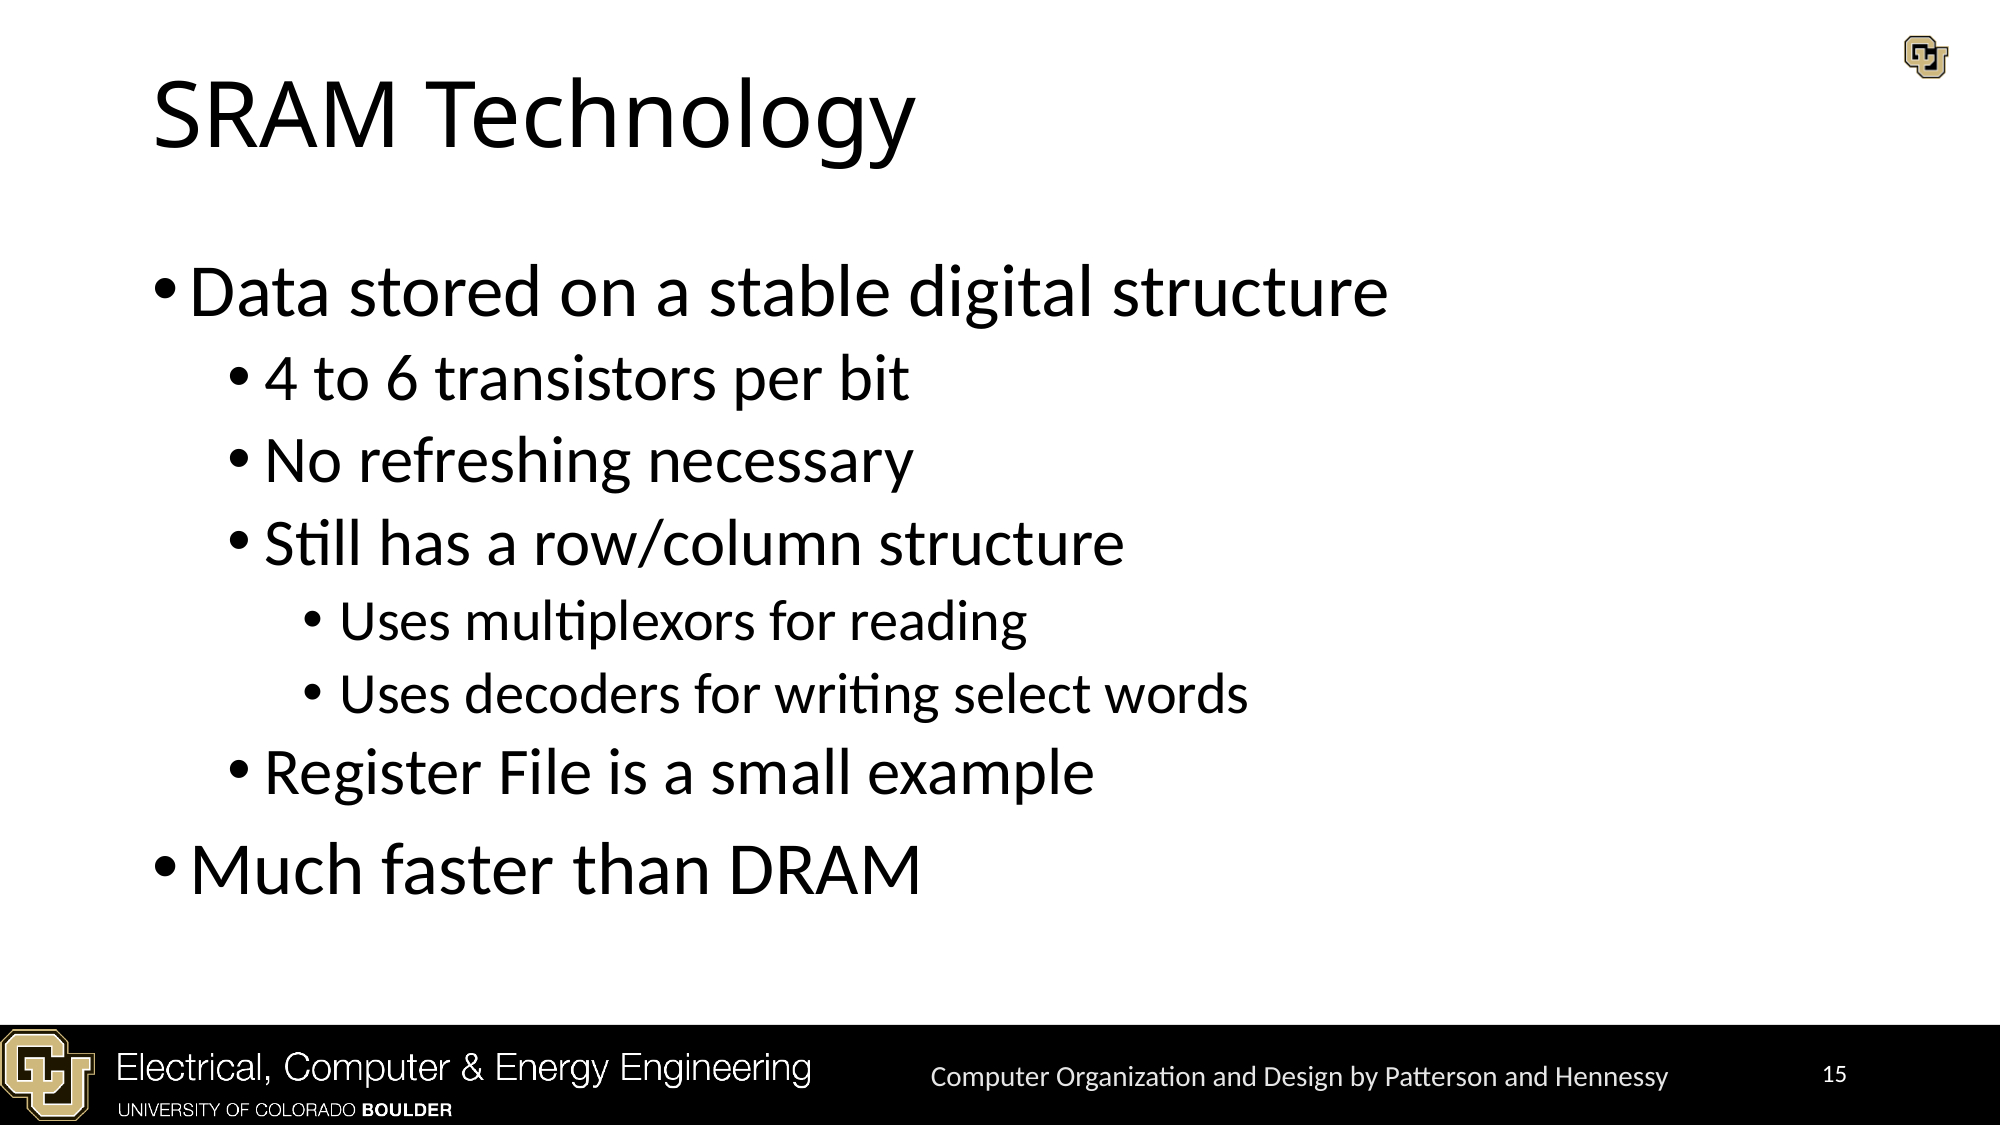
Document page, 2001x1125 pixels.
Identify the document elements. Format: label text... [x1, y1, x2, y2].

picture [0, 1029, 810, 1121]
picture [1899, 32, 1958, 87]
slide_number 15 [1412, 1042, 1863, 1103]
footer Computer Organization and Design by Patterson and Hennessy [0, 1024, 2000, 1125]
list Data stored on a stable digital structure 4 to 6 transistors per bit No refreshing necessary Still has a row/column structure Uses multiplexors for reading Uses decoders for writing select words Register File is a small example Much faster than DRAM [137, 243, 1863, 1003]
title SRAM Technology [137, 8, 1863, 227]
